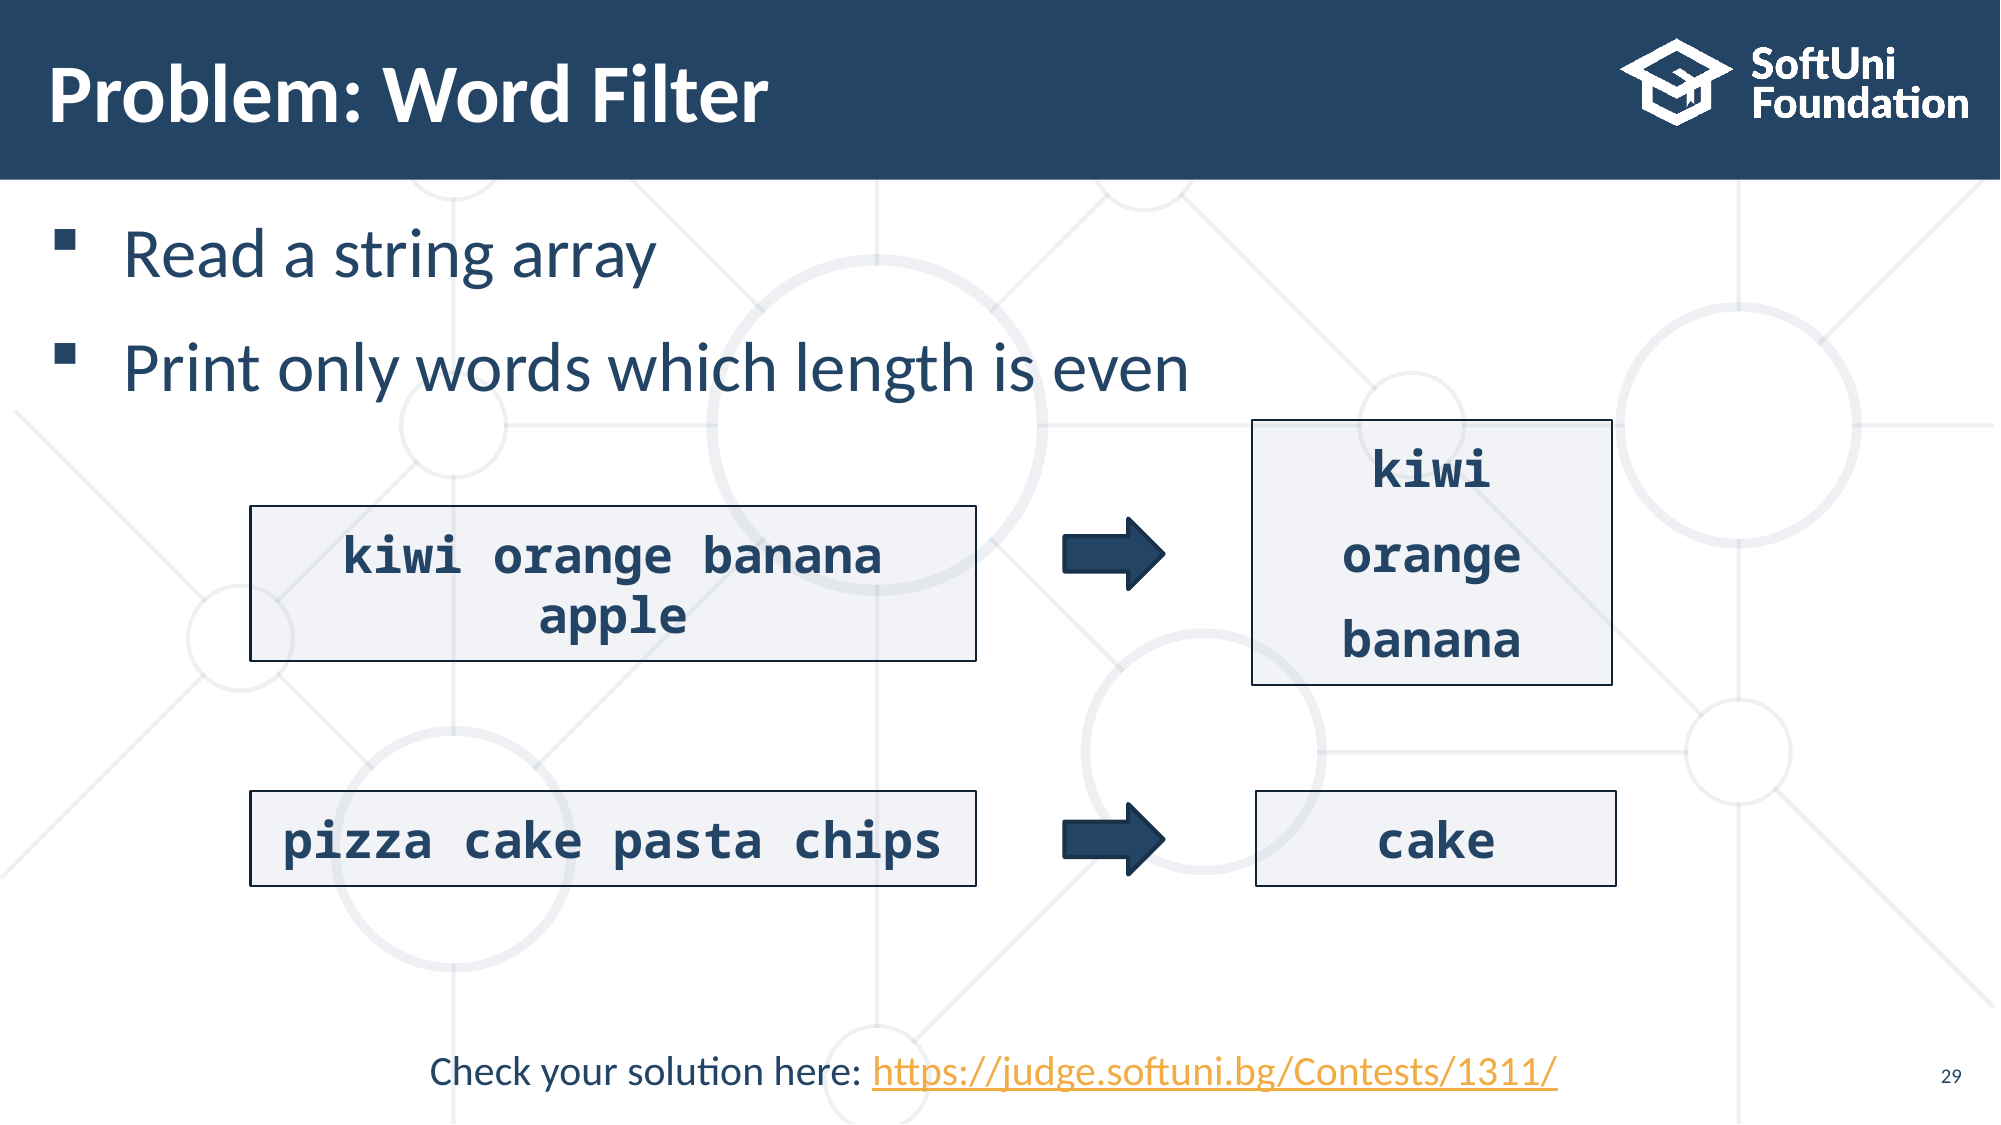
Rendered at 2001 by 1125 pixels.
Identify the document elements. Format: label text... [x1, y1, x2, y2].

text_box cake [1256, 791, 1617, 887]
text_box [1062, 802, 1166, 877]
text_box [1062, 516, 1166, 592]
slide_number 29 [1897, 1049, 1968, 1101]
picture [1619, 38, 1968, 126]
text_box kiwi orange banana [1252, 419, 1613, 686]
text_box pizza cake pasta chips [250, 791, 976, 887]
list Read a string array Print only words which length is even [31, 196, 1970, 1023]
text_box Check your solution here: https://judge.softuni.bg/Contests/1311/ [124, 1035, 1863, 1101]
title Problem: Word Filter [31, 16, 1591, 162]
text_box kiwi orange banana apple [250, 505, 976, 661]
